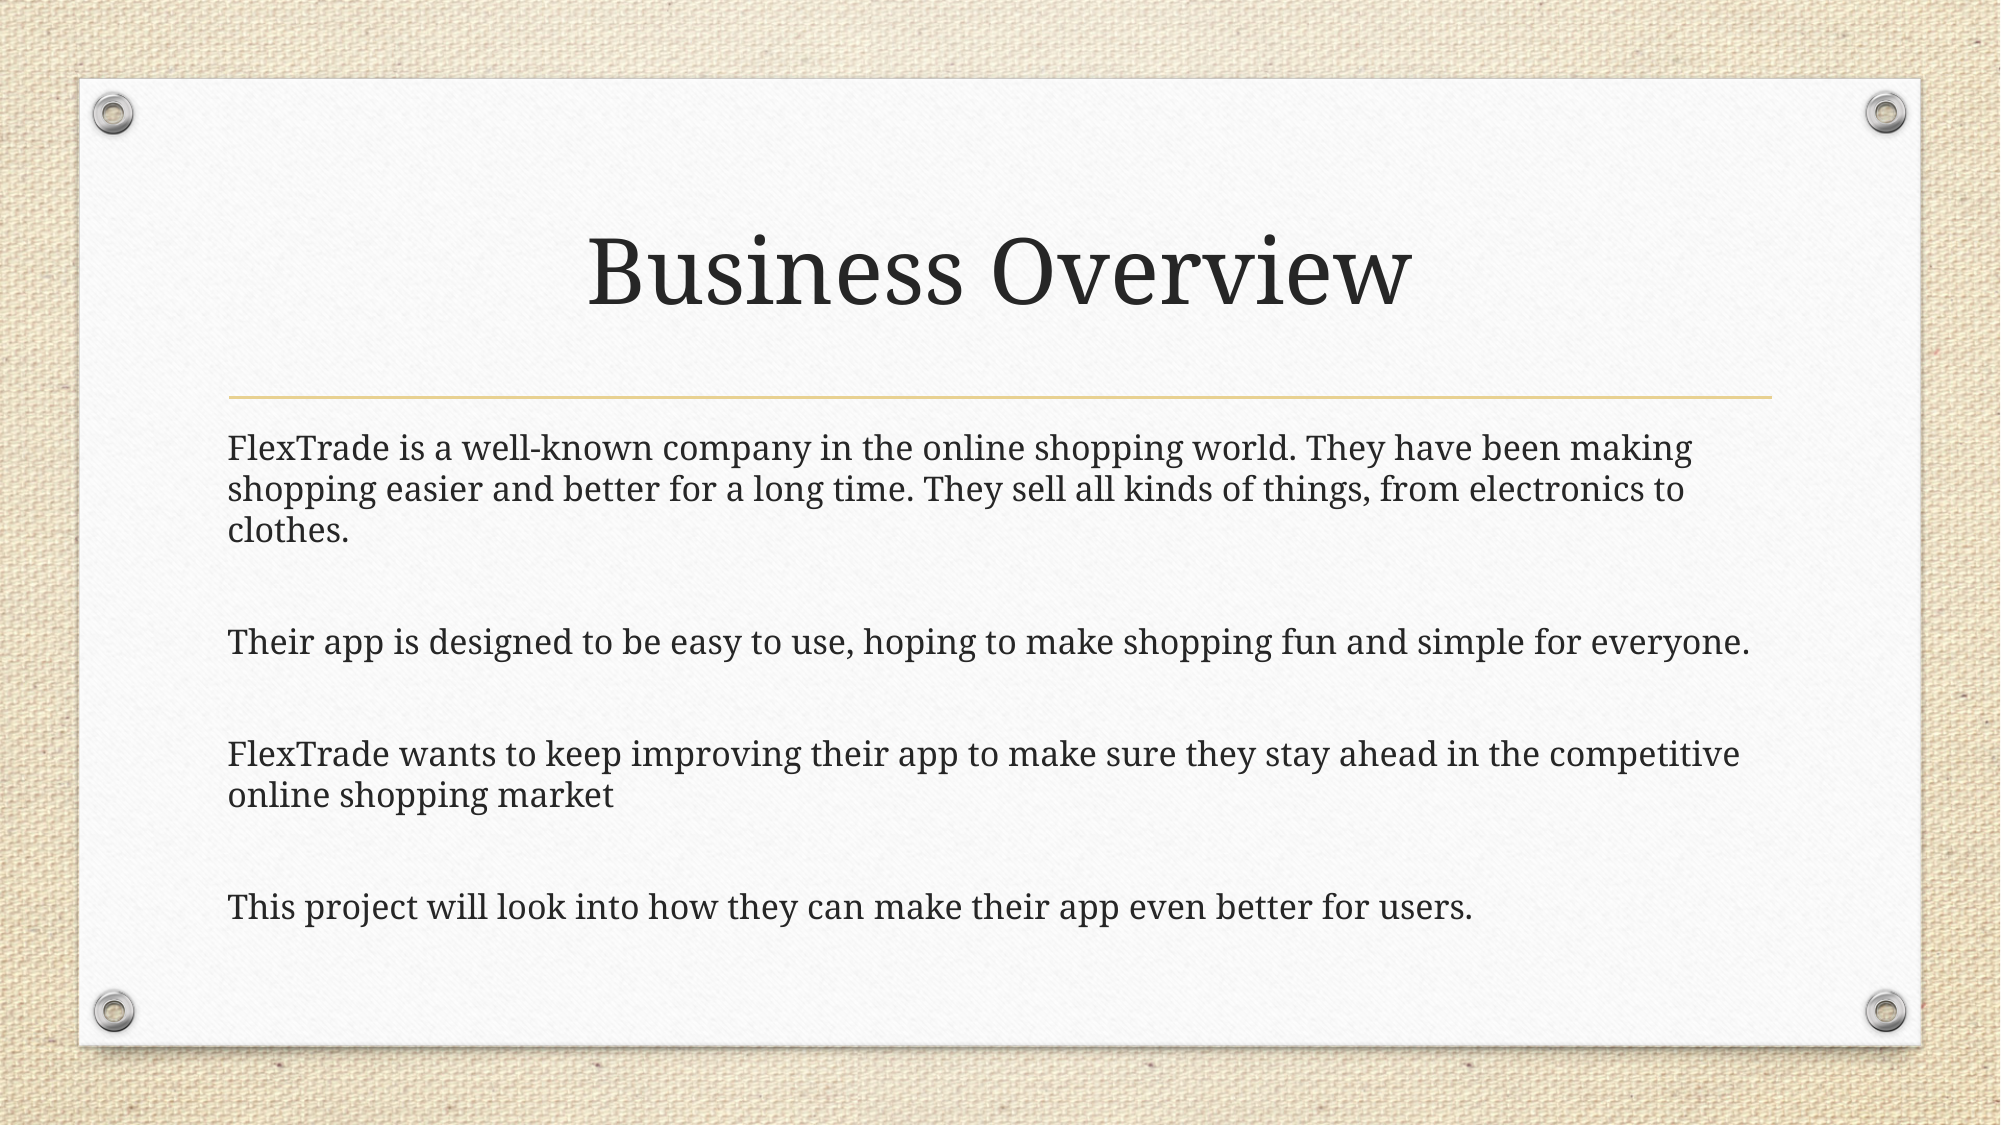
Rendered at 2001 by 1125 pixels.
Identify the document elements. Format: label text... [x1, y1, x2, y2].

list FlexTrade is a well-known company in the online shopping world. They have been making shopping easier and better for a long time. They sell all kinds of things, from electronics to clothes. Their app is designed to be easy to use, hoping to make shopping fun and simple for everyone. FlexTrade wants to keep improving their app to make sure they stay ahead in the competitive online shopping market This project will look into how they can make their app even better for users. [212, 419, 1788, 964]
title Business Overview [212, 161, 1788, 375]
picture [0, 0, 2001, 1125]
